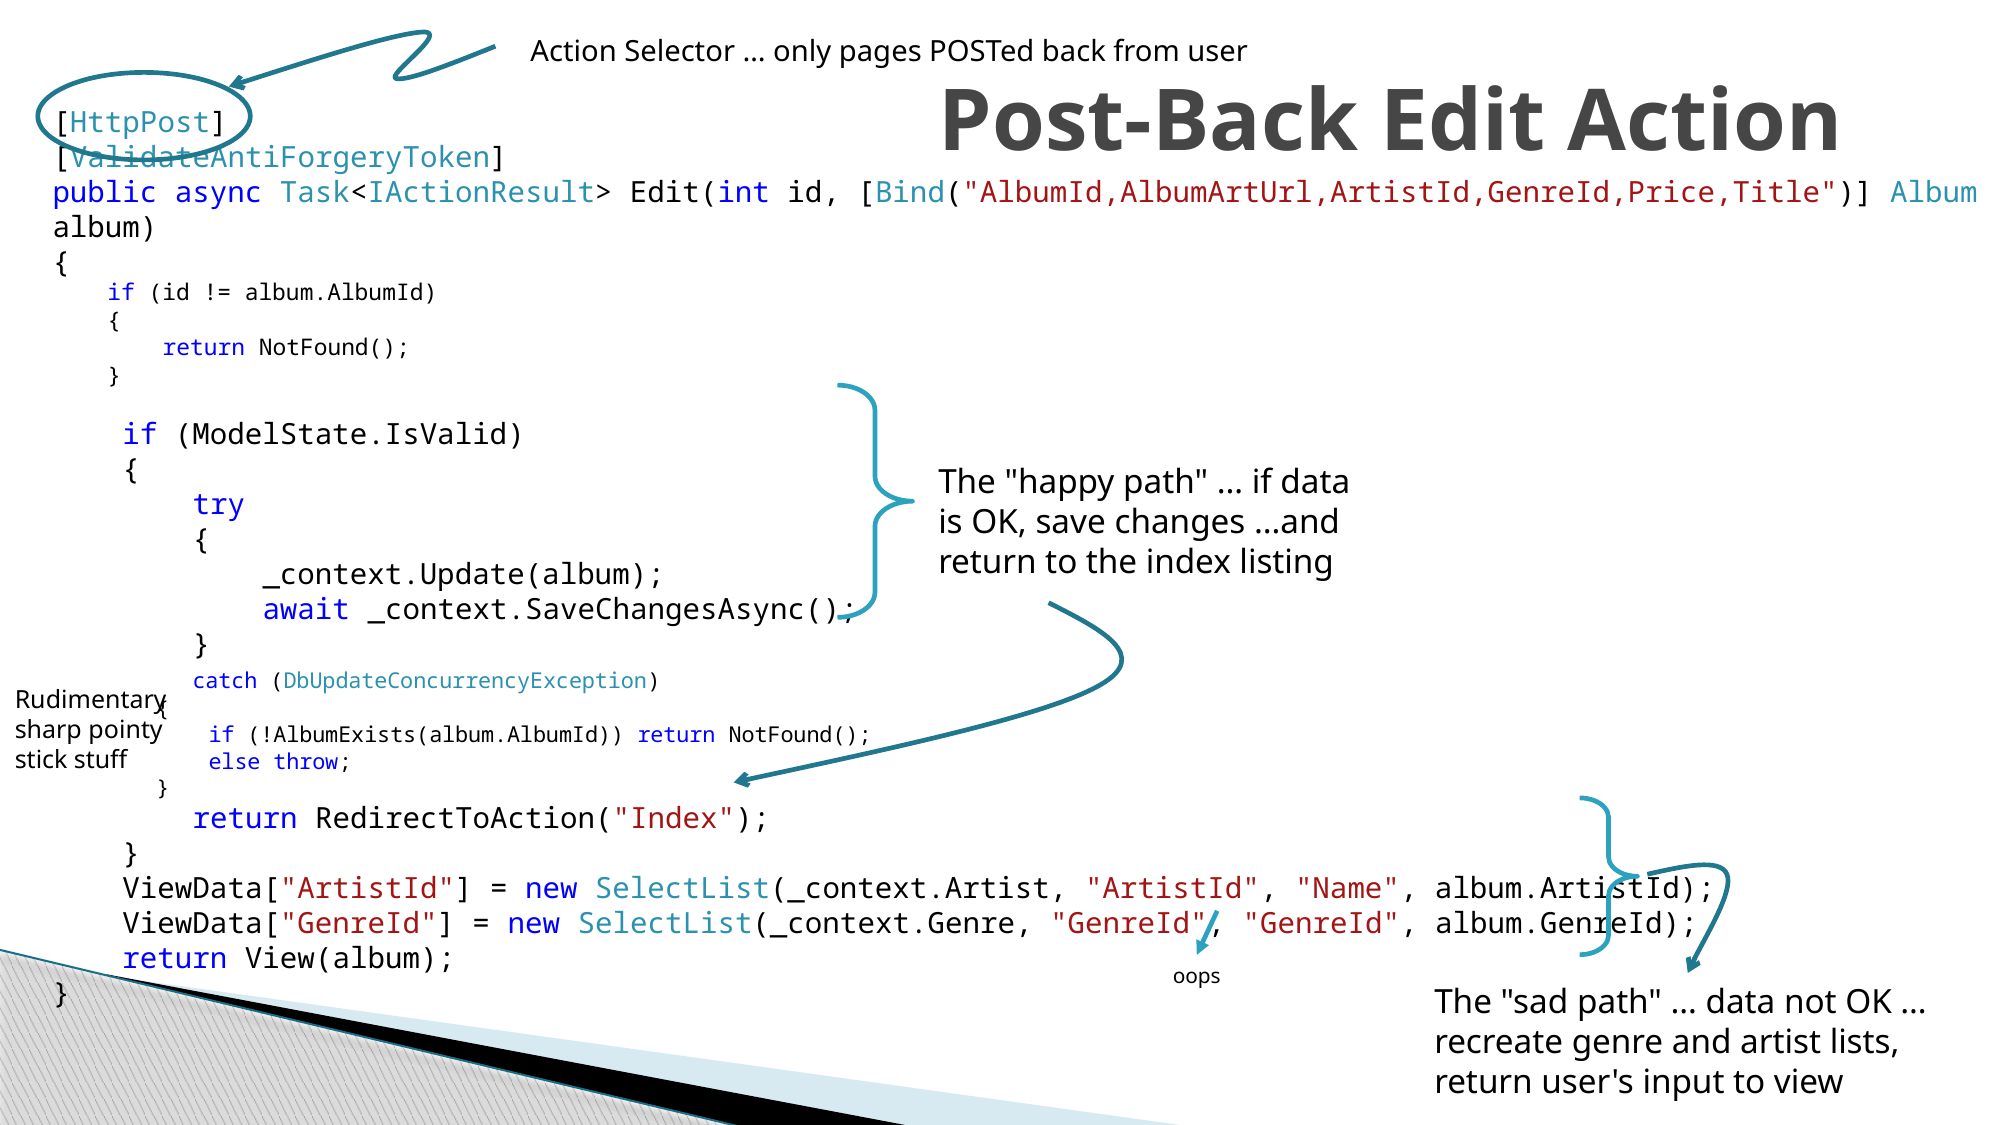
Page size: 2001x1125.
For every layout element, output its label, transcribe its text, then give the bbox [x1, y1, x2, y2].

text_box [1196, 910, 1218, 956]
text_box [733, 598, 1127, 793]
text_box [837, 384, 914, 619]
title Post-Back Edit Action [923, 22, 1991, 210]
text_box Action Selector … only pages POSTed back from user [515, 24, 1264, 75]
text_box The "sad path" … data not OK … recreate genre and artist lists, return user's input to view [1419, 973, 1991, 1108]
text_box [1579, 797, 1639, 956]
text_box The "happy path" … if data is OK, save changes …and return to the index listing [923, 453, 1374, 588]
text_box [HttpPost] [ValidateAntiForgeryToken] public async Task<IActionResult> Edit(int id, [Bind("AlbumId,AlbumArtUrl,ArtistId,GenreId,Price,Title")] Album album) { if (id != album.AlbumId) { return NotFound(); } if (ModelState.IsValid) { try { _context.Update(album); await _context.SaveChangesAsync(); } catch (DbUpdateConcurrencyException) { if (!AlbumExists(album.AlbumId)) return NotFound(); else throw; } return RedirectToAction("Index"); } ViewData["ArtistId"] = new SelectList(_context.Artist, "ArtistId", "Name", album.ArtistId); ViewData["GenreId"] = new SelectList(_context.Genre, "GenreId", "GenreId", album.GenreId); return View(album); } [37, 95, 2000, 1017]
text_box [1646, 860, 1733, 973]
text_box oops [1158, 954, 1236, 995]
text_box Rudimentary sharp pointy stick stuff [0, 676, 190, 781]
text_box [228, 27, 498, 95]
text_box [33, 67, 255, 165]
